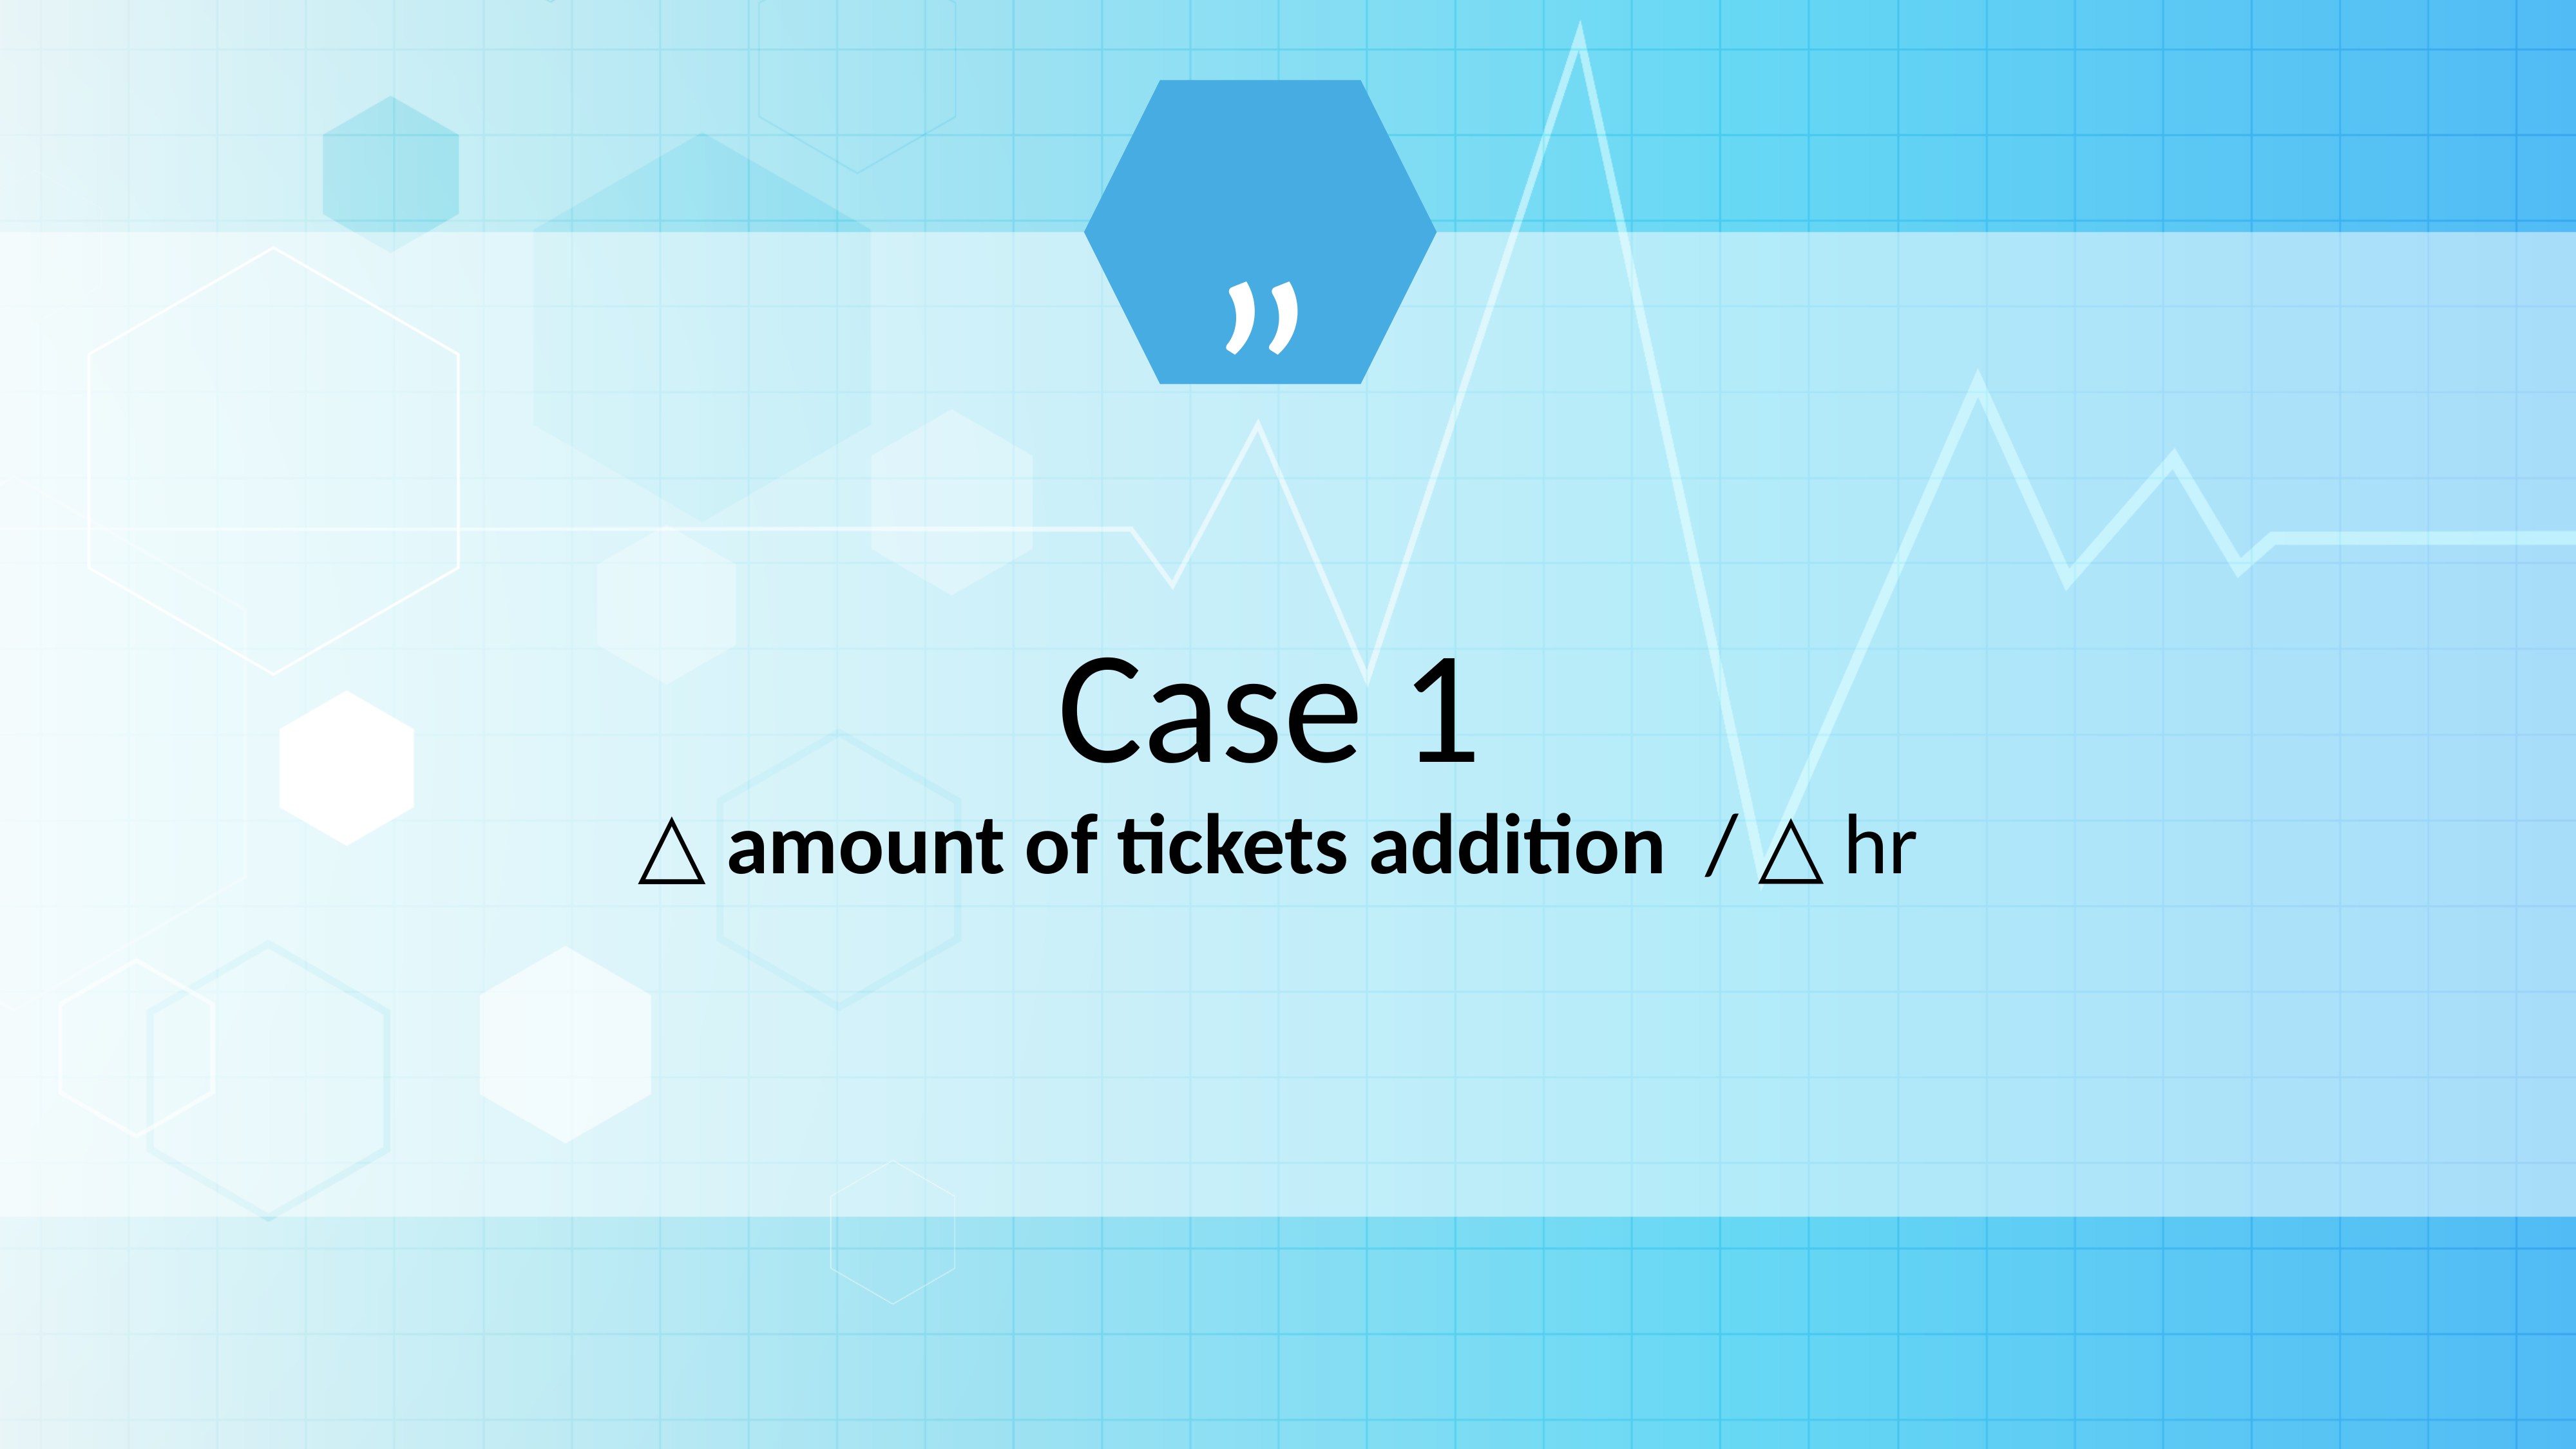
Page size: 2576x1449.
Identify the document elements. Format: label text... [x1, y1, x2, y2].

picture [0, 1217, 2576, 1449]
title Case 1 △ amount of tickets addition / △ hr [570, 551, 2006, 898]
text_box ˮ [1083, 79, 1438, 385]
picture [0, 0, 2576, 232]
